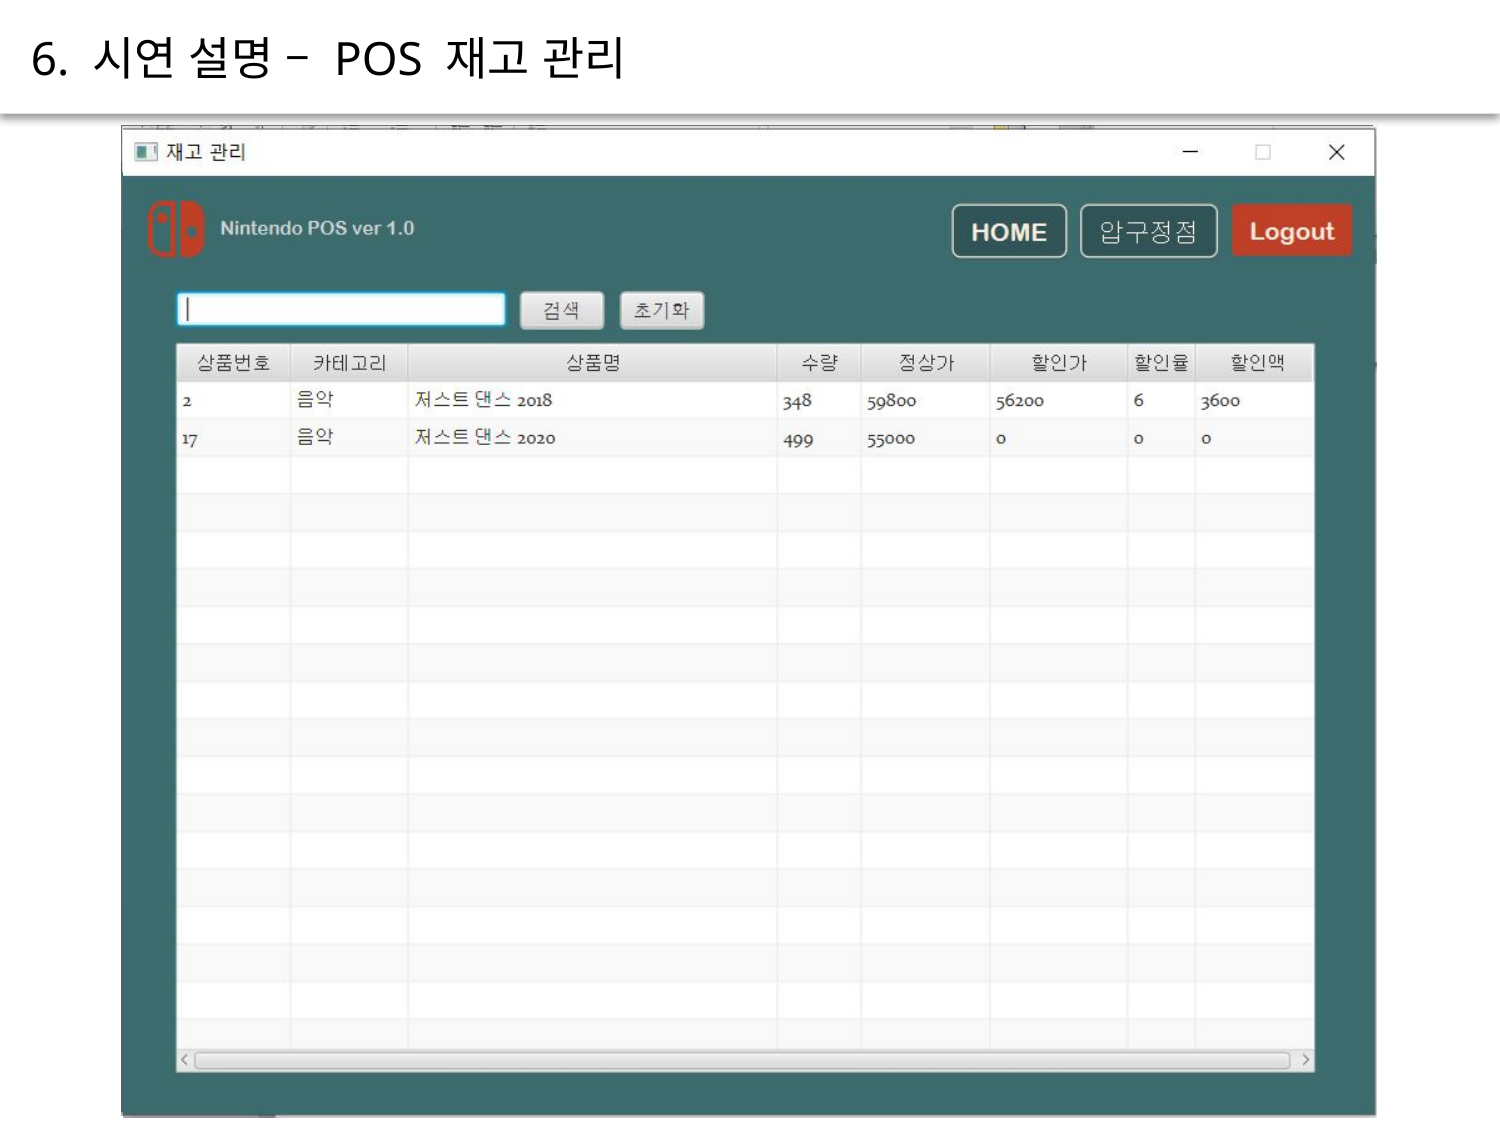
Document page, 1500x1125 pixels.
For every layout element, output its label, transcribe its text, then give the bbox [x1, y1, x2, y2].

picture [121, 125, 1377, 1118]
text_box 6. 시연 설명 – POS 재고 관리 [16, 22, 904, 92]
text_box [0, 0, 1500, 116]
